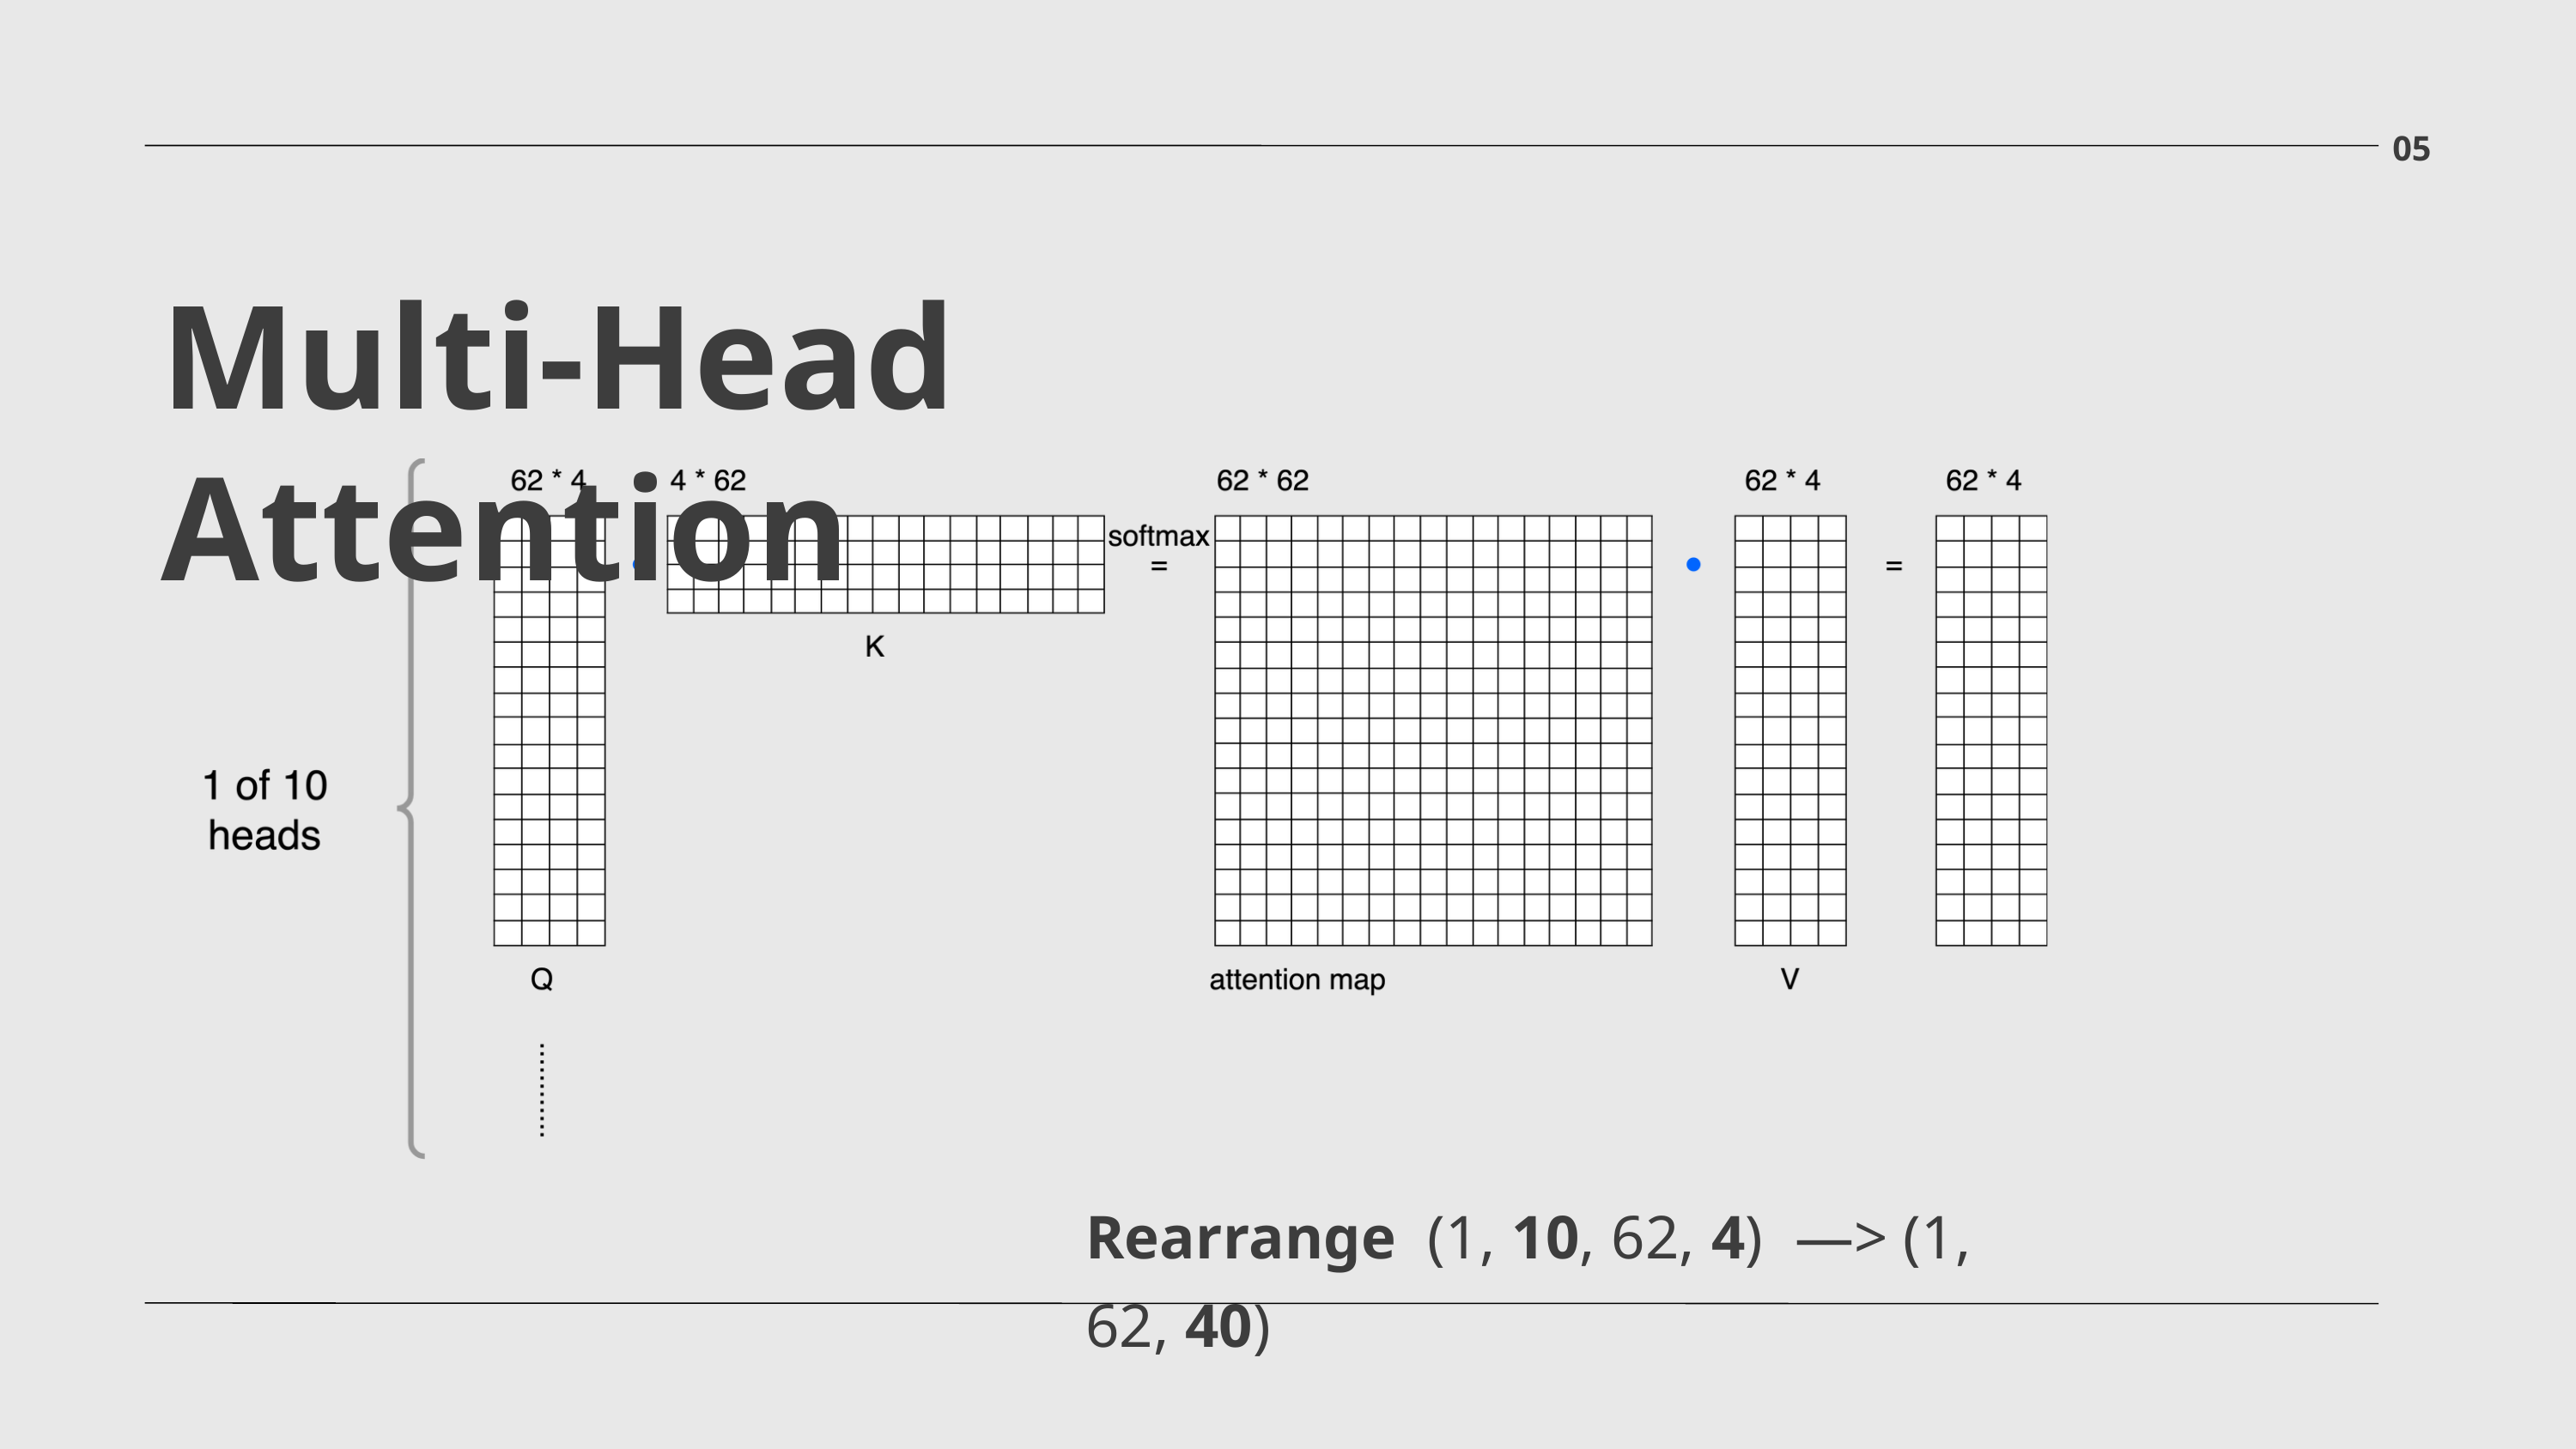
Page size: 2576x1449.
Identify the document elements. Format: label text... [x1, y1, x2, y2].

text_box 05 [2379, 116, 2432, 167]
text_box [161, 458, 2048, 1160]
text_box Rearrange (1, 10, 62, 4) —> (1, 62, 40) [1085, 1181, 2048, 1360]
text_box Multi-Head Attention [161, 265, 1504, 609]
